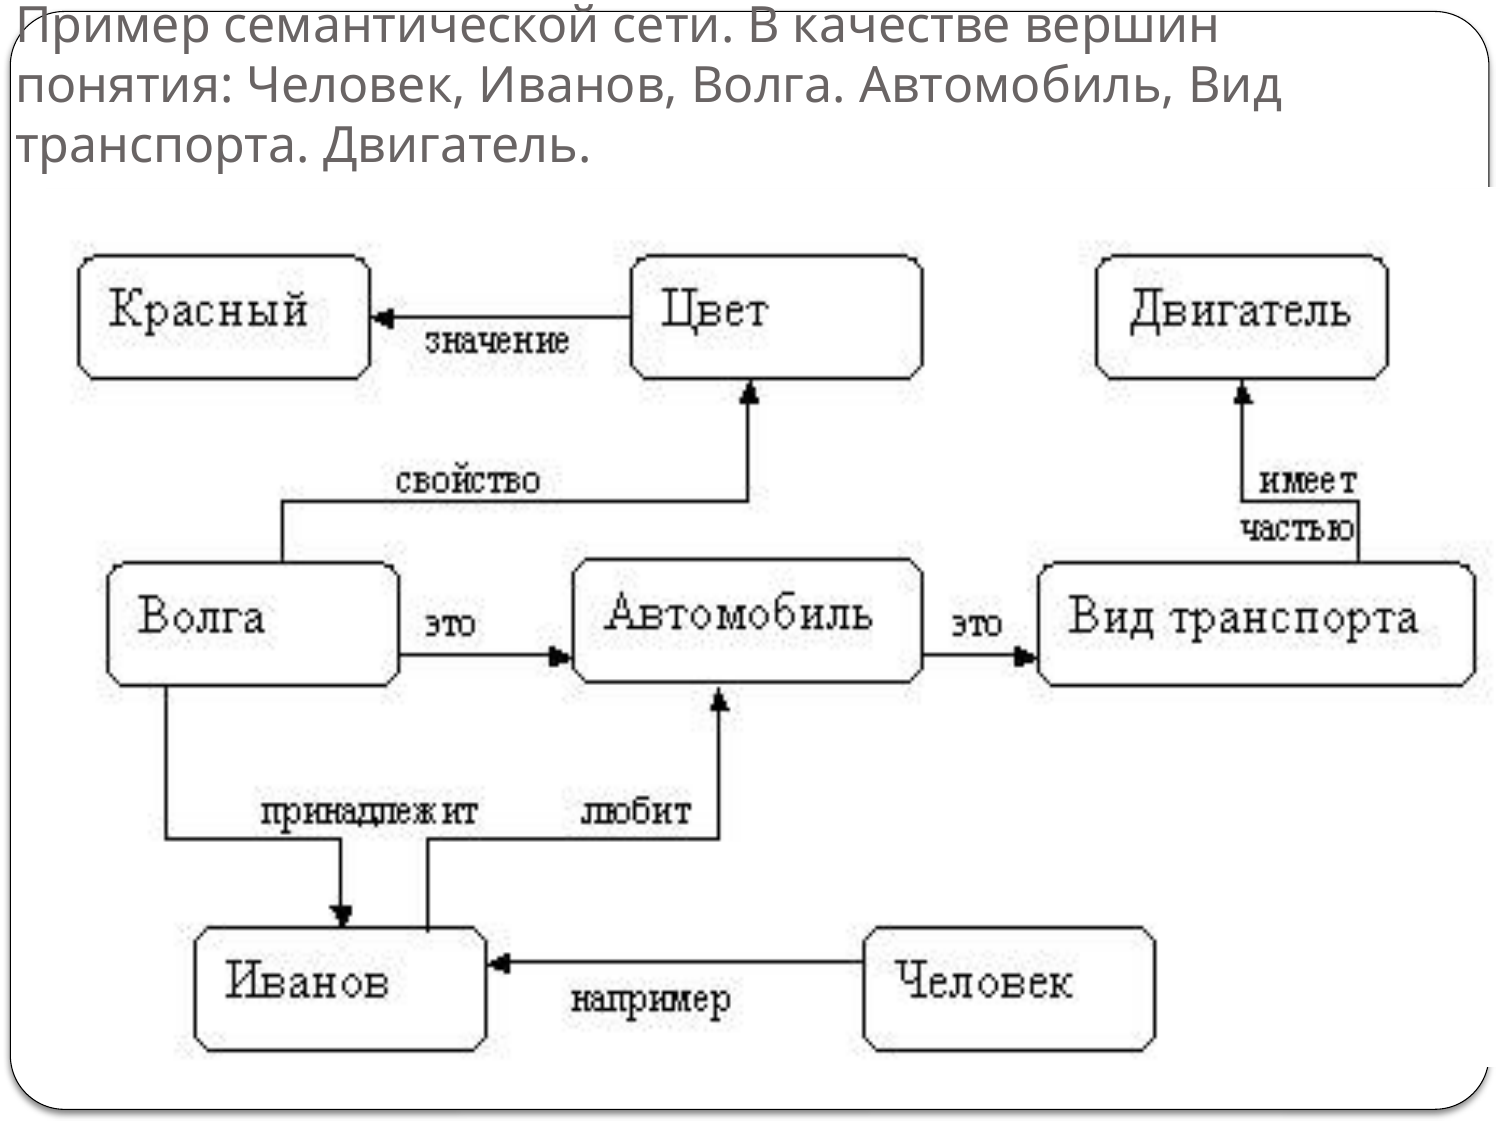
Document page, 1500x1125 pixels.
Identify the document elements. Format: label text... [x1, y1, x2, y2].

title Пример семантической сети. В качестве вершин понятия: Человек, Иванов, Волга. Автомобиль, Вид транспорта. Двигатель. [0, 45, 1465, 188]
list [46, 187, 1500, 1067]
